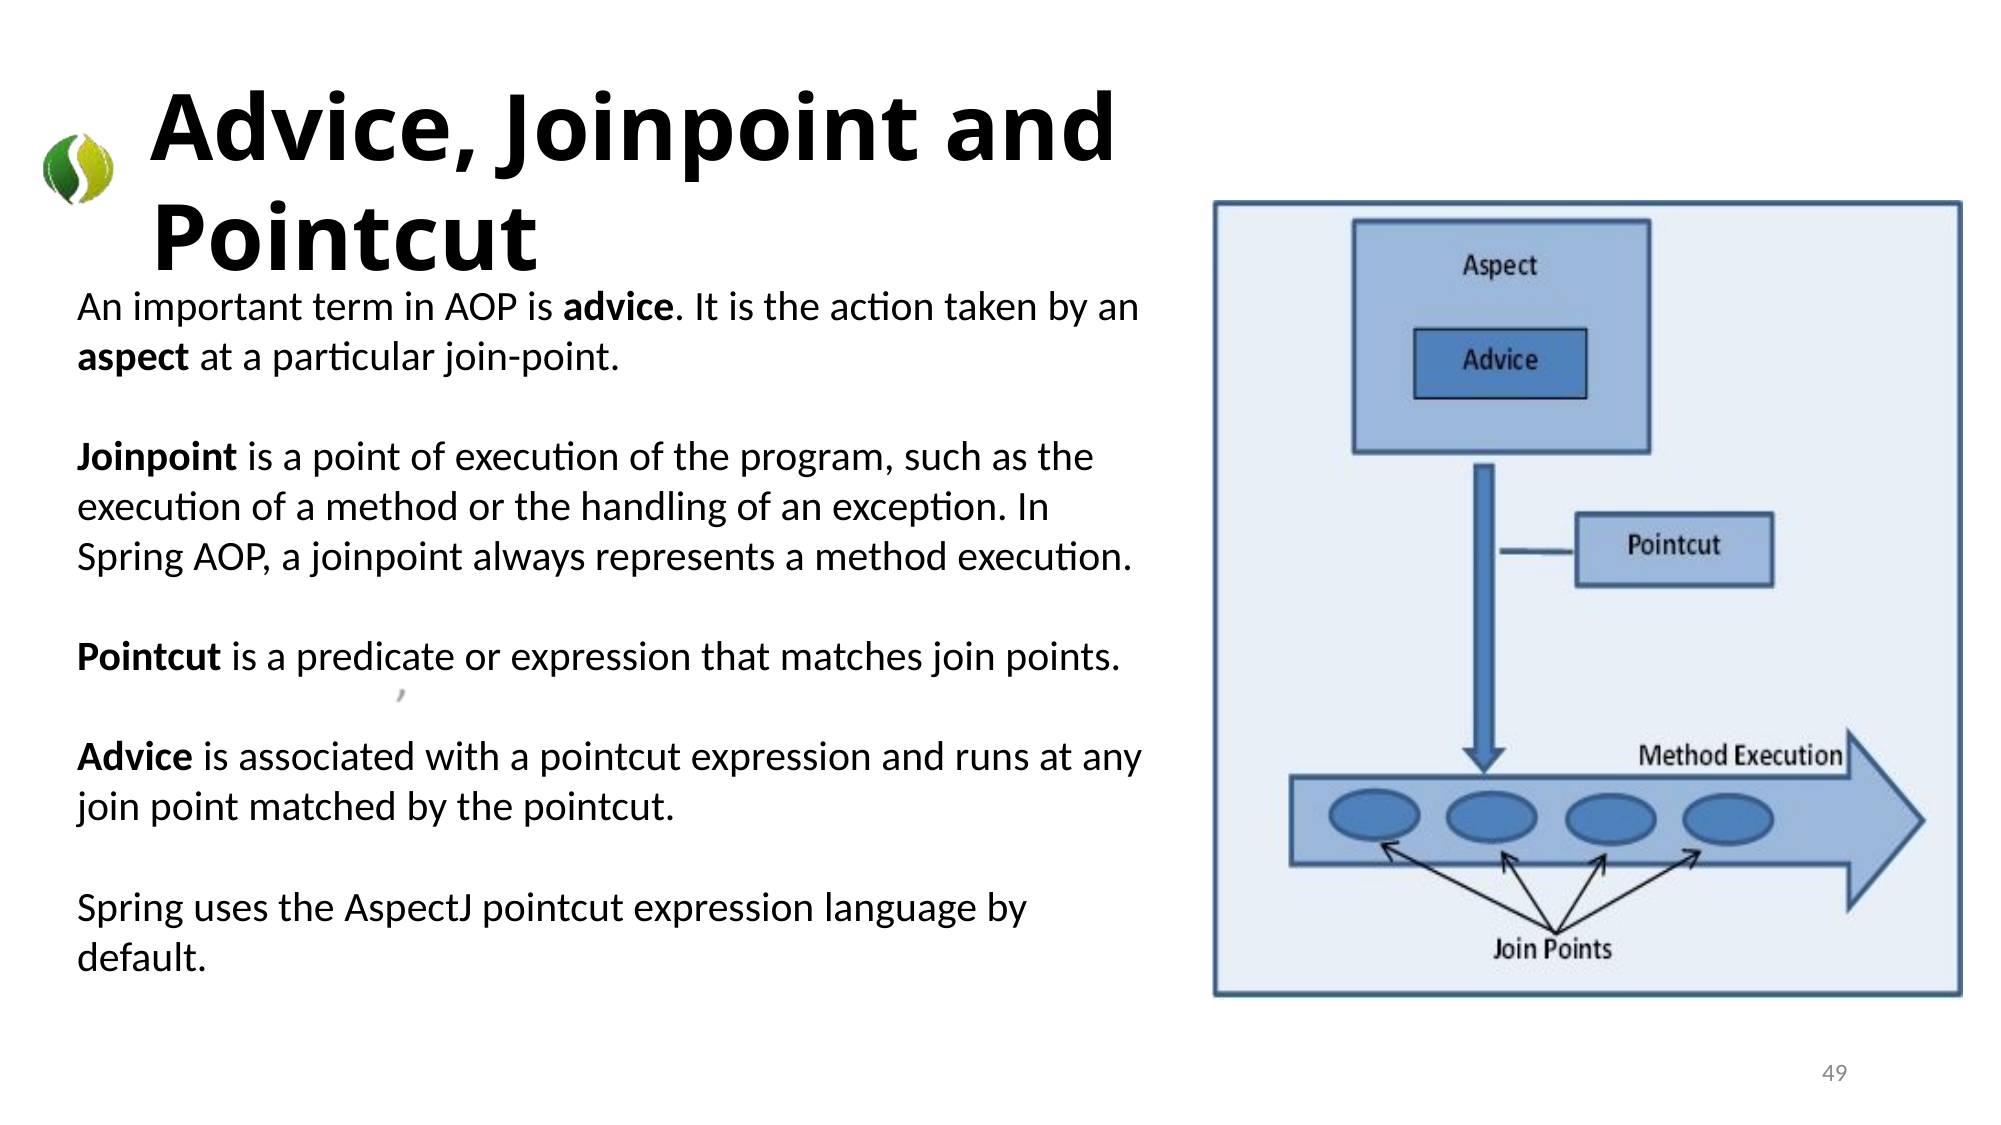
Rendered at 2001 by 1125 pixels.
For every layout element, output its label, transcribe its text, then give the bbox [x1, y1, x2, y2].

text_box An important term in AOP is advice. It is the action taken by an aspect at a particular join-point. Joinpoint is a point of execution of the program, such as the execution of a method or the handling of an exception. In Spring AOP, a joinpoint always represents a method execution. Pointcut is a predicate or expression that matches join points. Advice is associated with a pointcut expression and runs at any join point matched by the pointcut. Spring uses the AspectJ pointcut expression language by default. [62, 271, 1175, 987]
title Advice, Joinpoint and Pointcut [150, 66, 1501, 289]
picture [42, 133, 115, 206]
picture [1212, 200, 1963, 1001]
slide_number 49 [1817, 1060, 1852, 1125]
